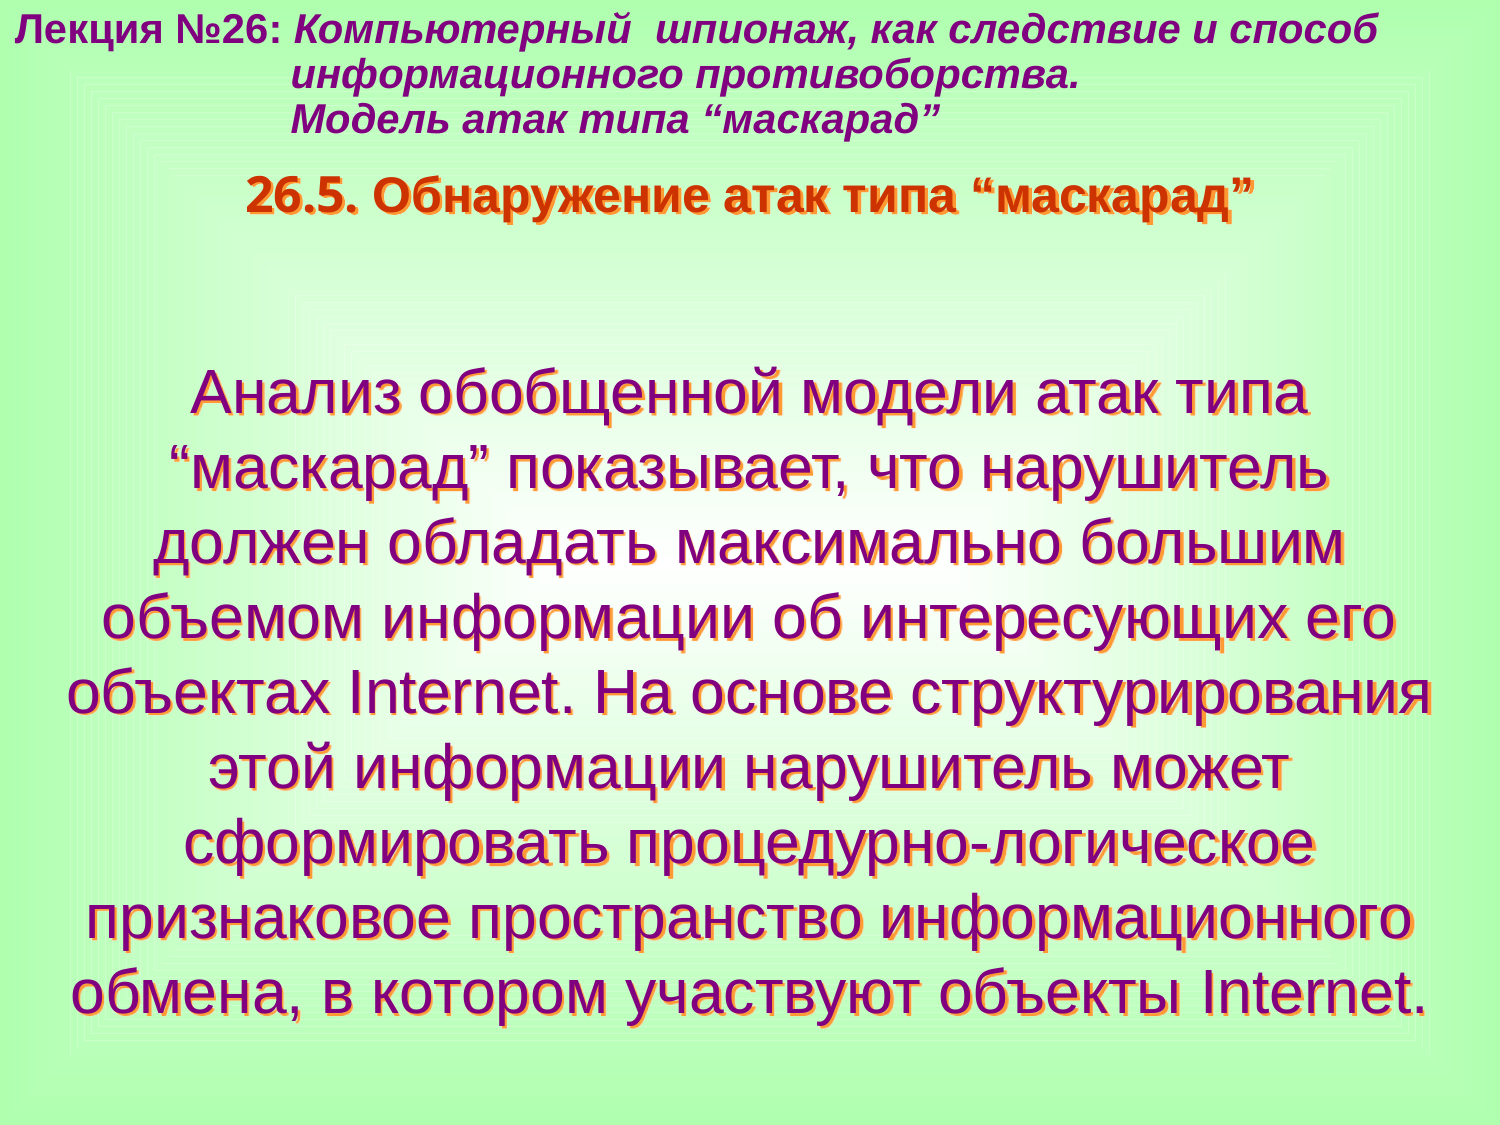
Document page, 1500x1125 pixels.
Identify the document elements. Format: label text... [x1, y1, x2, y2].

text_box 26.5. Обнаружение атак типа “маскарад” [0, 154, 1500, 230]
text_box Анализ обобщенной модели атак типа “маскарад” показывает, что нарушитель должен обладать максимально большим объемом информации об интересующих его объектах Internet. На основе структурирования этой информации нарушитель может сформировать процедурно-логическое признаковое пространство информационного обмена, в котором участвуют объекты Internet. [41, 343, 1459, 1034]
text_box Лекция №26: Компьютерный шпионаж, как следствие и способ информационного противоборства. Модель атак типа “маскарад” [0, 0, 1500, 150]
